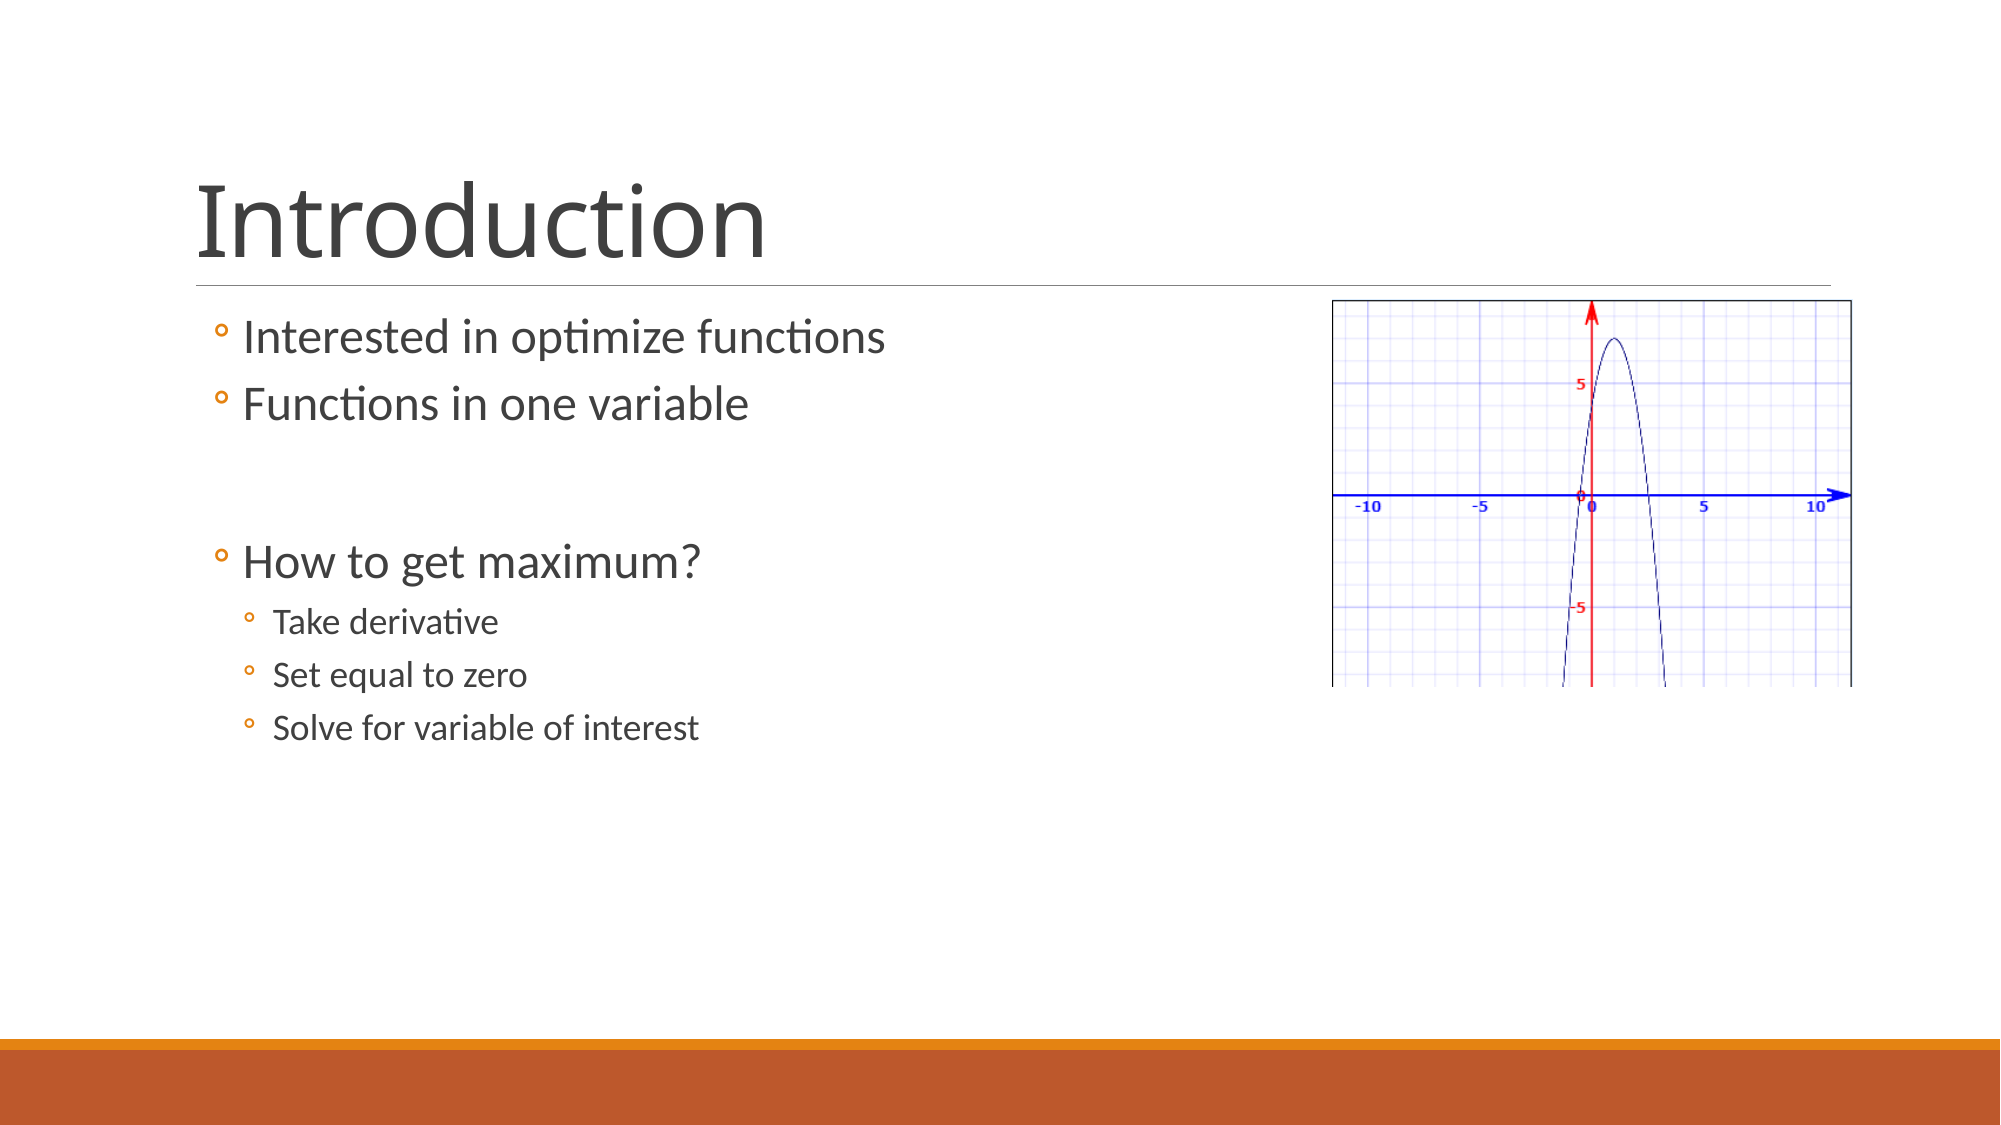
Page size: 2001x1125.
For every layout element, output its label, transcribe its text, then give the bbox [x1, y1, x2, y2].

picture [1331, 298, 1853, 688]
title Introduction [180, 47, 1830, 285]
